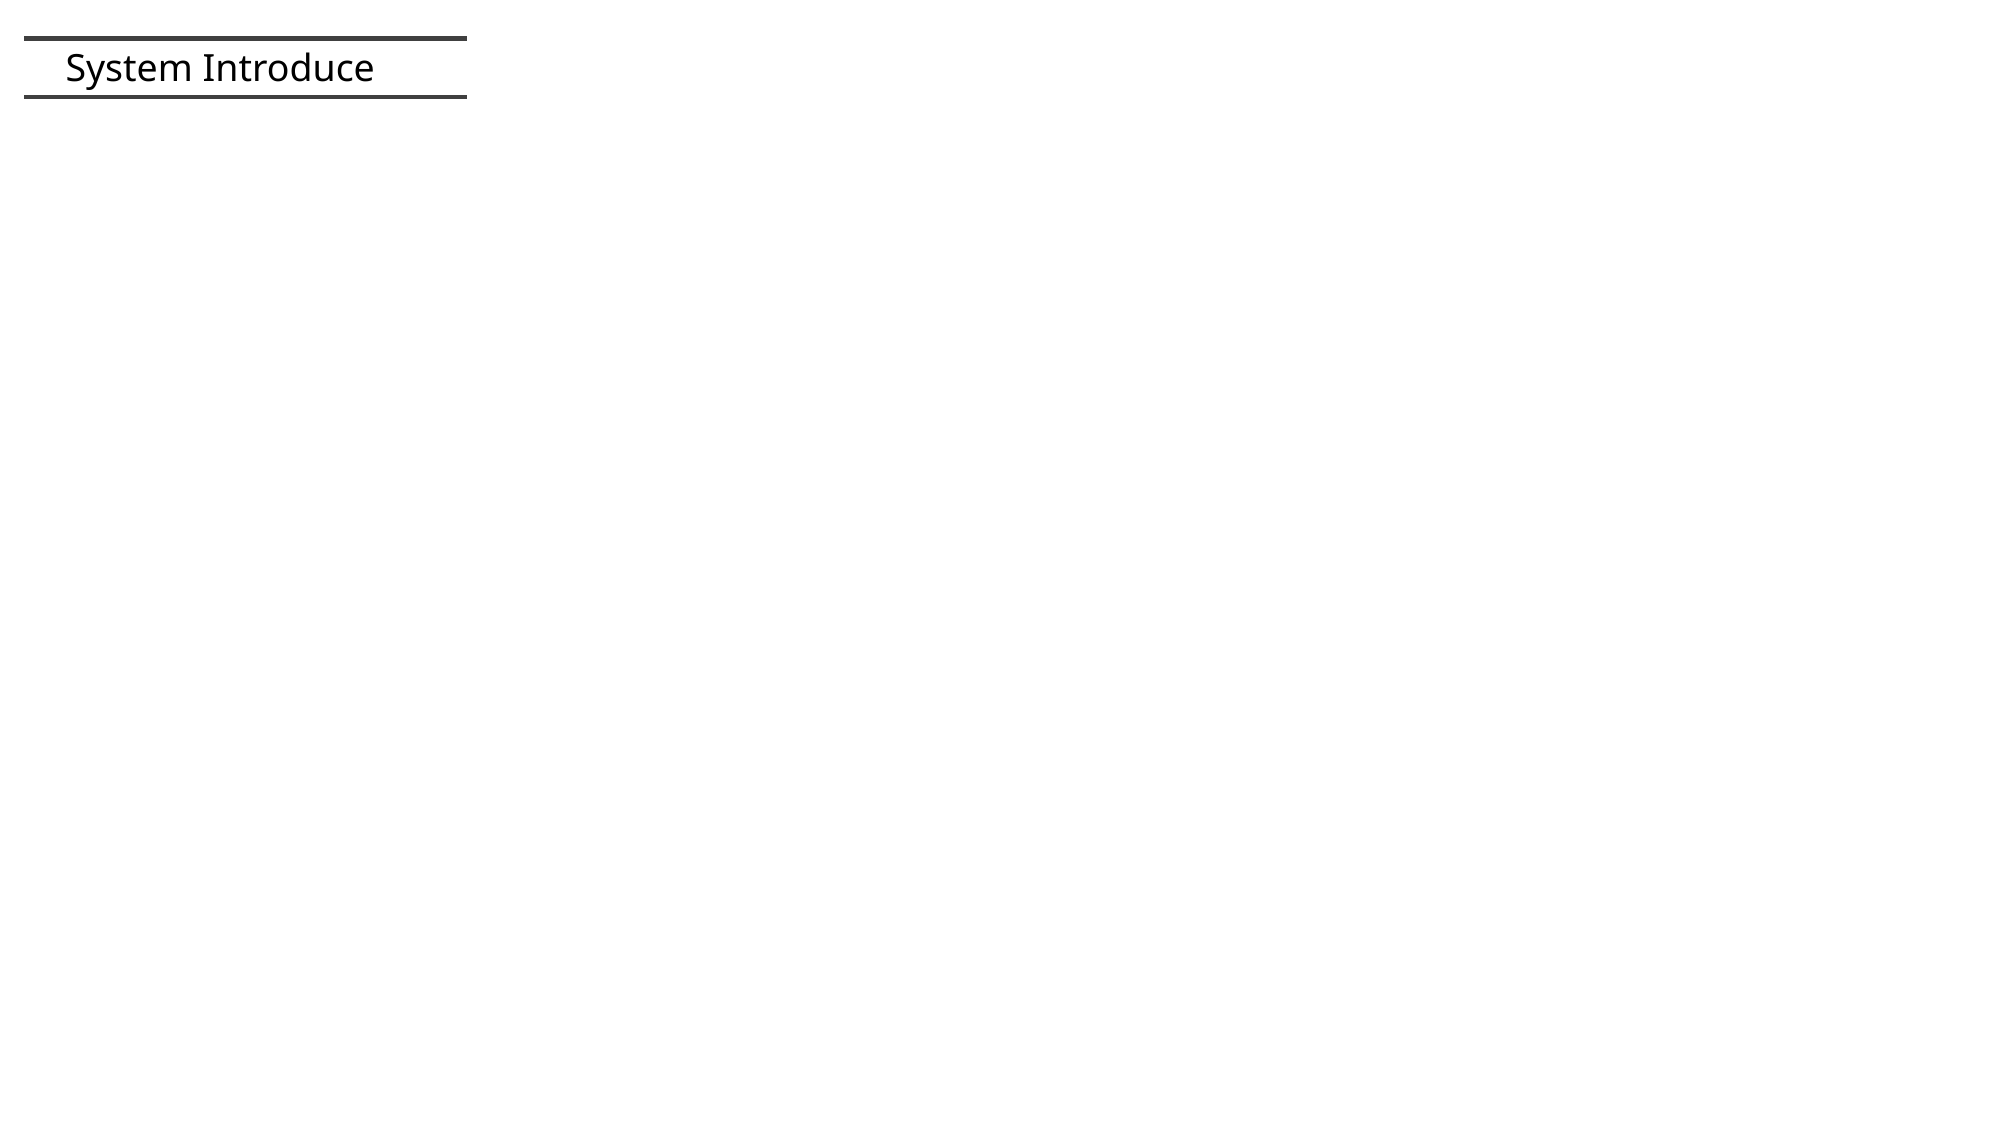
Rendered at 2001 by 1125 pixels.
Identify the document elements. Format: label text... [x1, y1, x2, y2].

text_box System Introduce [50, 41, 391, 95]
